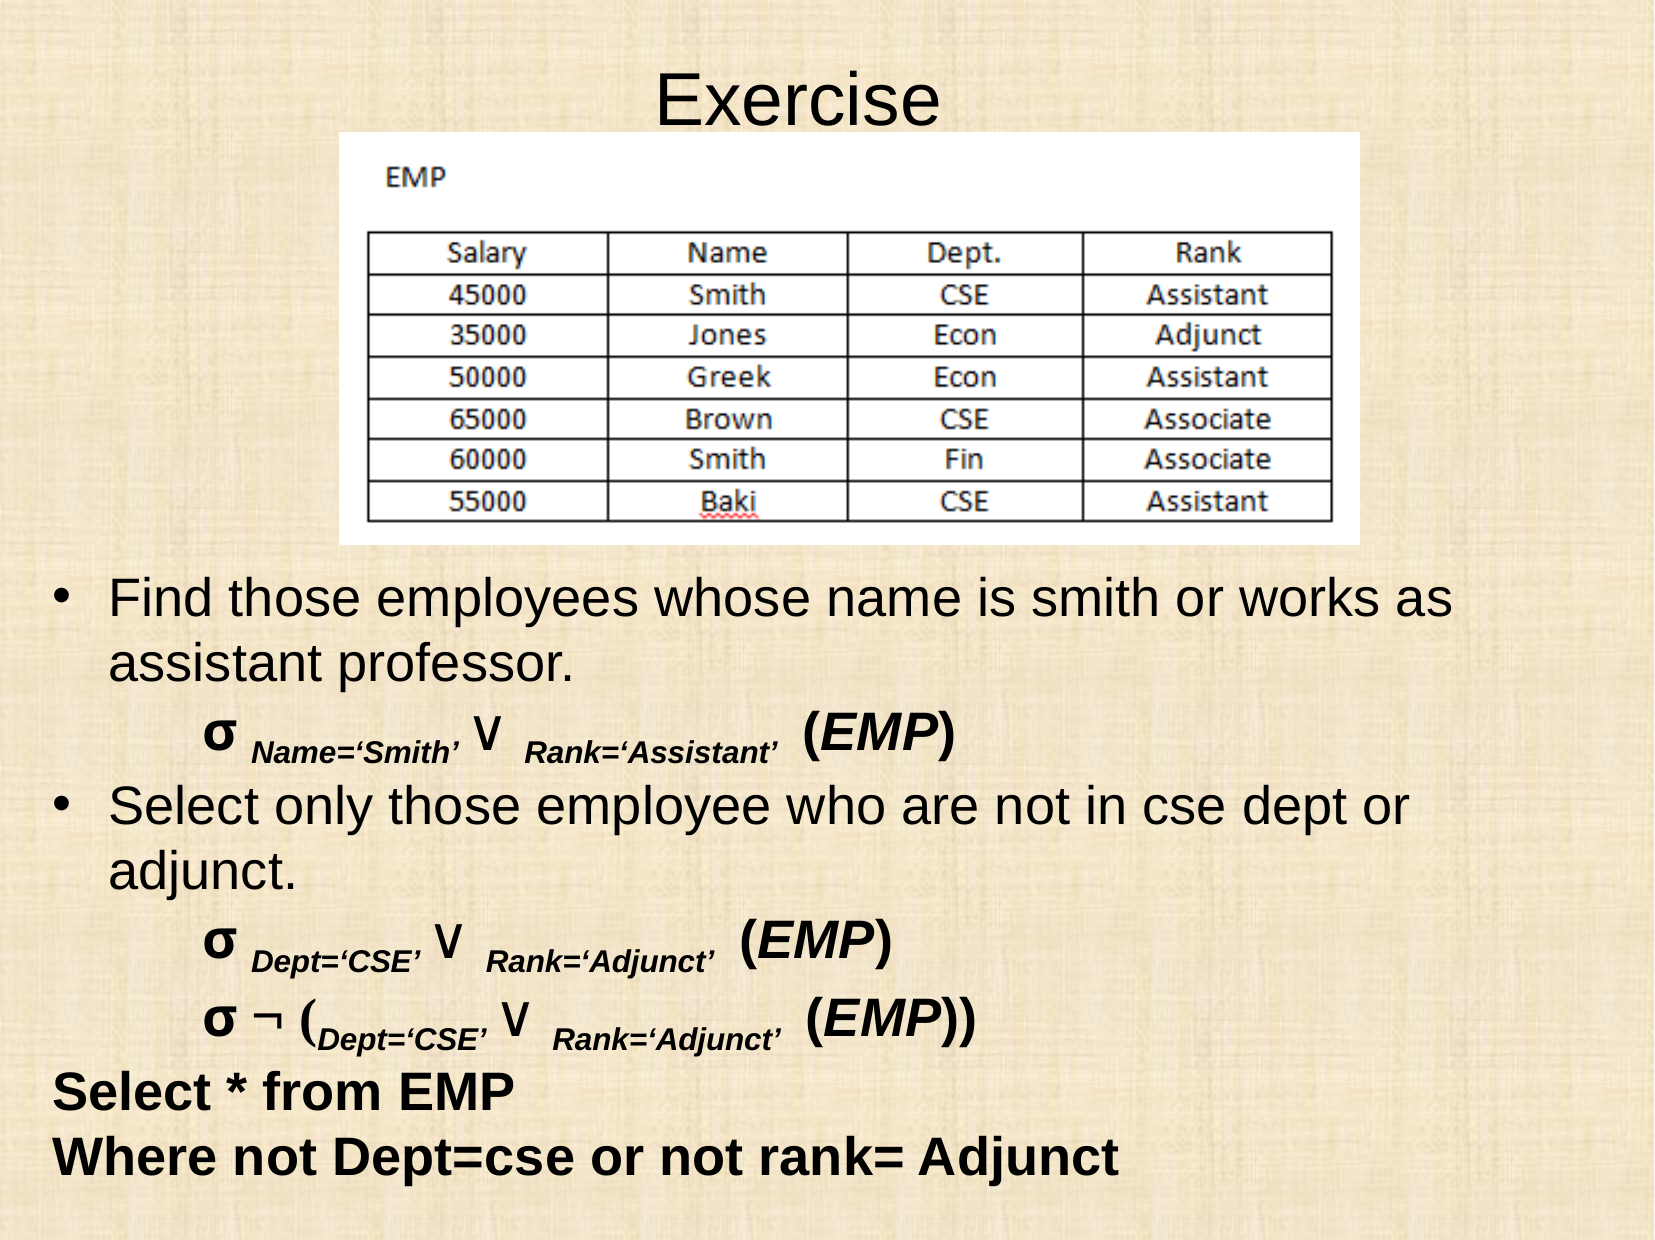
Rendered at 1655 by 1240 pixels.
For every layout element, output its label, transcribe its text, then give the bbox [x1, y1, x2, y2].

list Find those employees whose name is smith or works as assistant professor. σ Name=‘Smith’ ∨ Rank=‘Assistant’ (EMP) Select only those employee who are not in cse dept or adjunct. σ Dept=‘CSE’ ∨ Rank=‘Adjunct’ (EMP) σ ¬ (Dept=‘CSE’ ∨ Rank=‘Adjunct’ (EMP)) Select * from EMP Where not Dept=cse or not rank= Adjunct [52, 137, 1588, 1240]
picture [339, 132, 1360, 545]
title Exercise [654, 50, 1655, 258]
